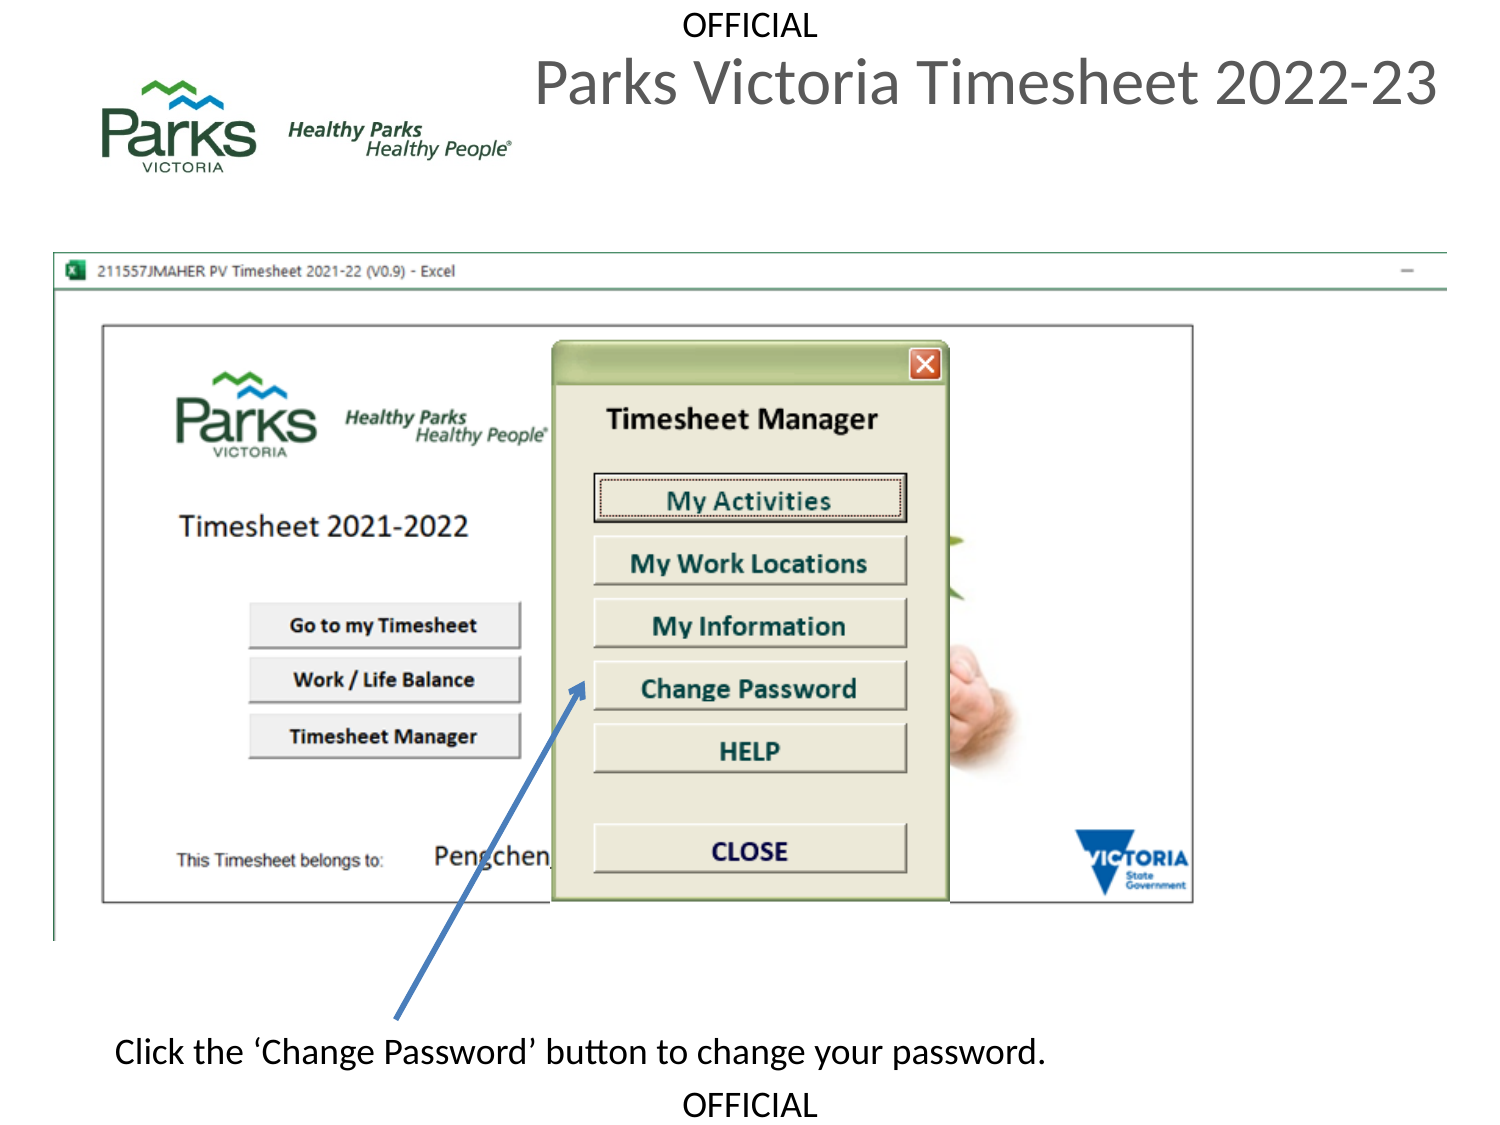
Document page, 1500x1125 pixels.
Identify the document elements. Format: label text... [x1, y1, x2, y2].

picture [100, 78, 513, 174]
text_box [395, 680, 585, 1020]
text_box Click the ‘Change Password’ button to change your password. [100, 1019, 1447, 1080]
list Parks Victoria Timesheet 2022-23 [513, 30, 1459, 149]
picture [52, 252, 1448, 941]
